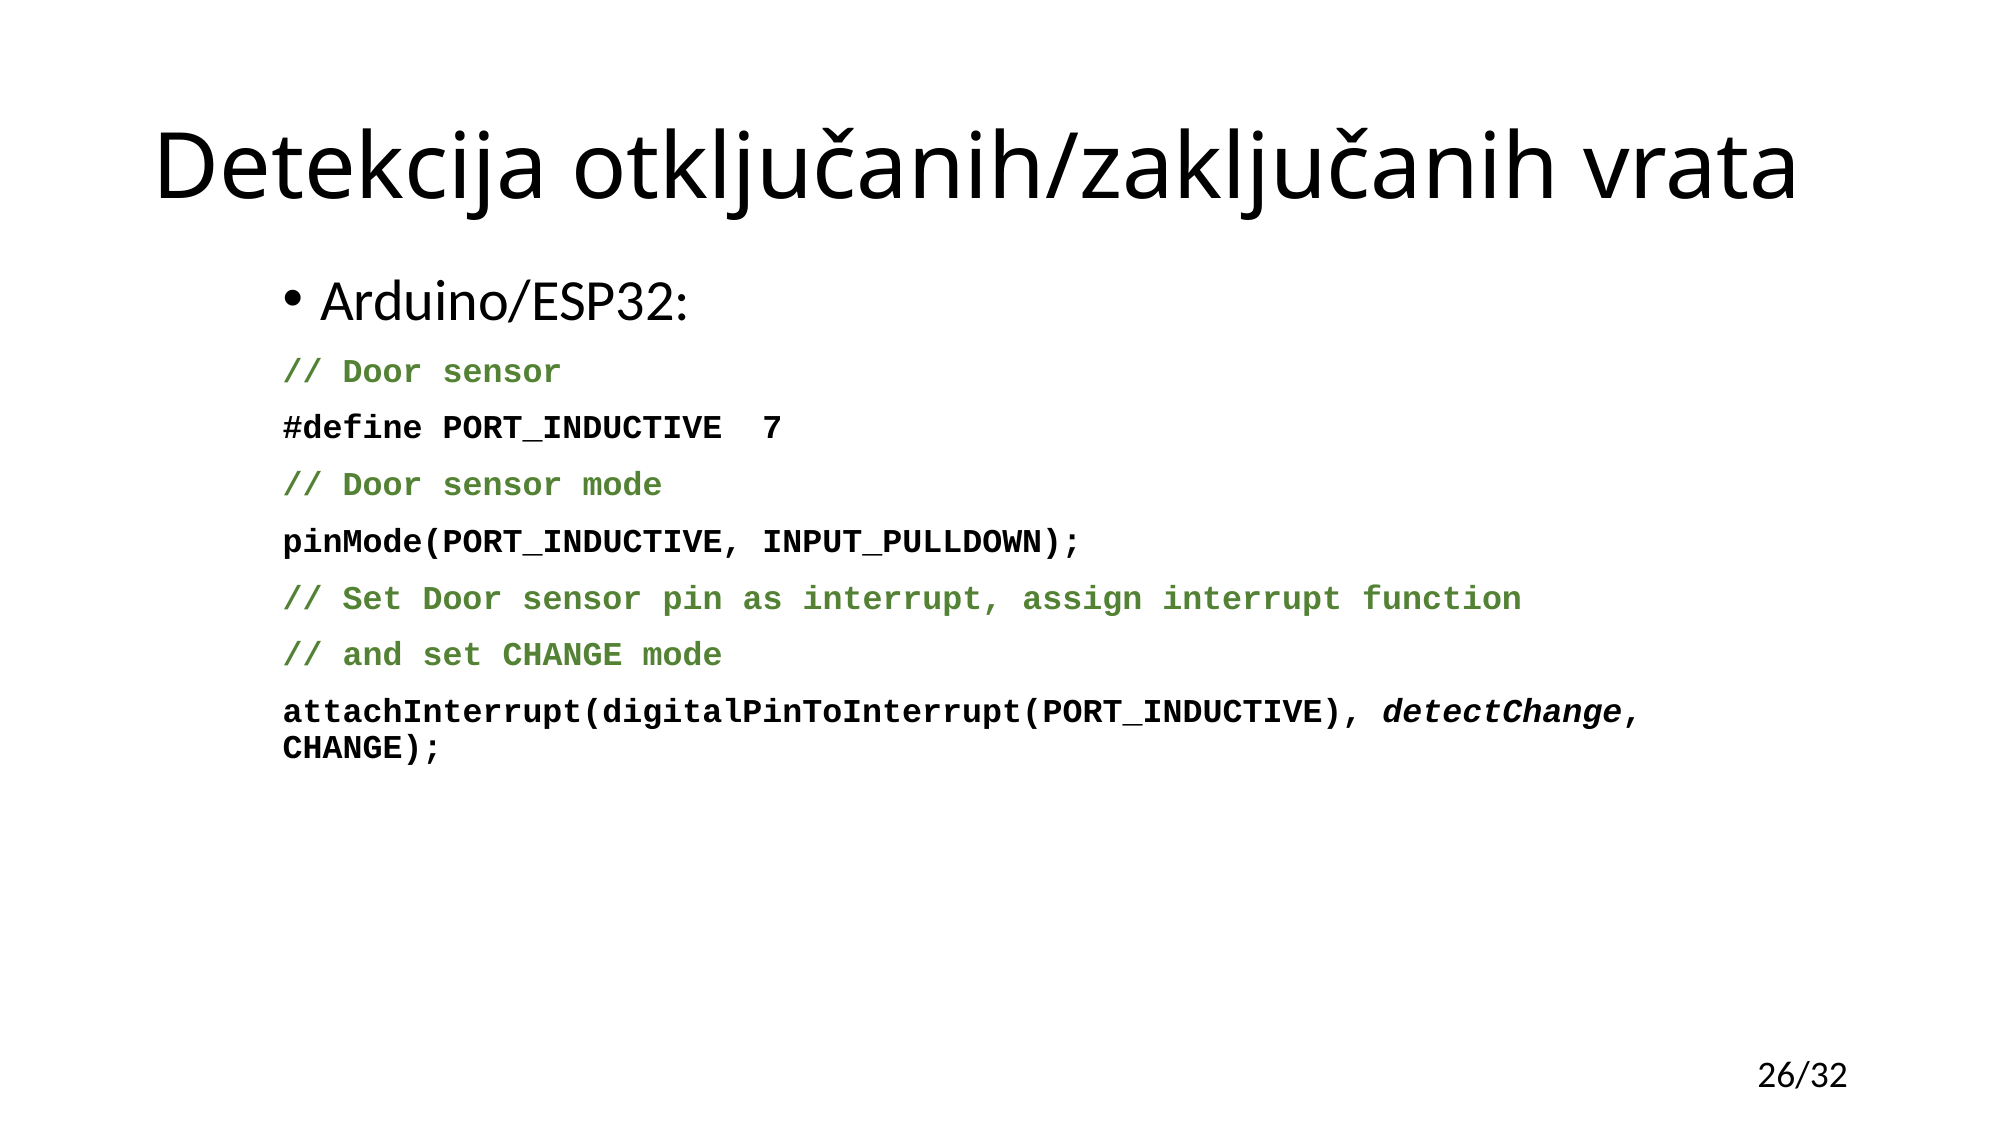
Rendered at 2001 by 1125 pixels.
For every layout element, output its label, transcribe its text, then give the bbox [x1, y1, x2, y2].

title Detekcija otključanih/zaključanih vrata [137, 59, 1863, 278]
list Arduino/ESP32: // Door sensor #define PORT_INDUCTIVE 7 // Door sensor mode pinMode(PORT_INDUCTIVE, INPUT_PULLDOWN); // Set Door sensor pin as interrupt, assign interrupt function // and set CHANGE mode attachInterrupt(digitalPinToInterrupt(PORT_INDUCTIVE), detectChange, CHANGE); [267, 262, 1721, 1005]
